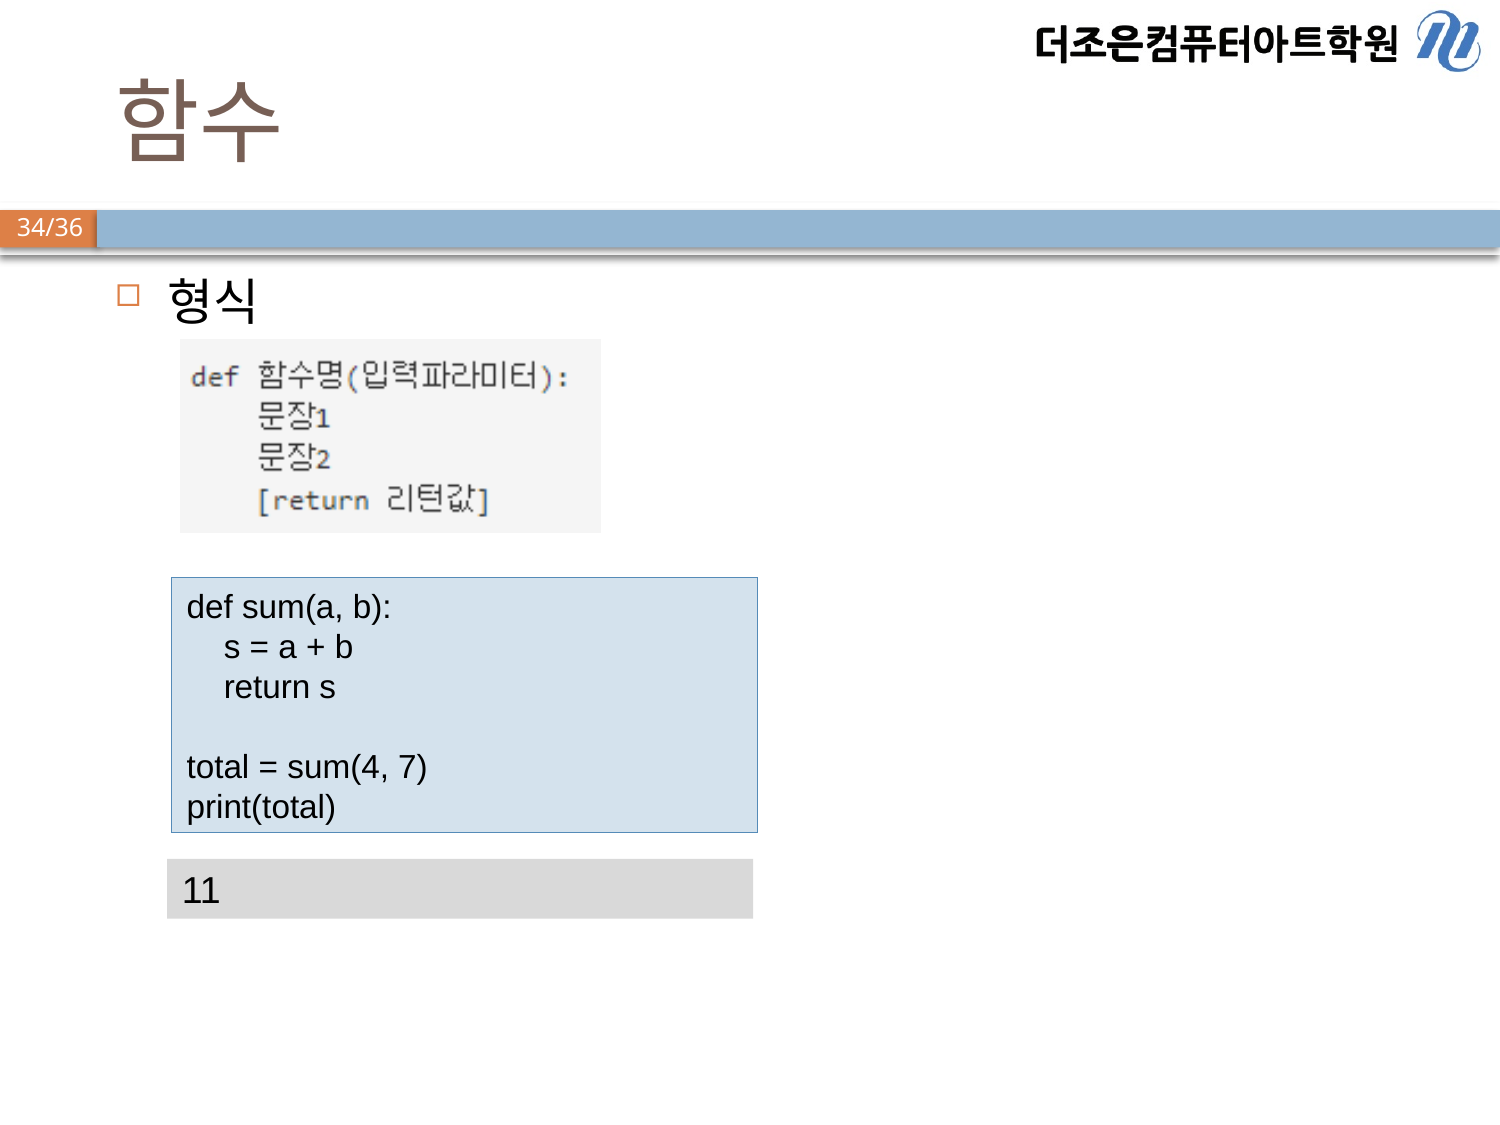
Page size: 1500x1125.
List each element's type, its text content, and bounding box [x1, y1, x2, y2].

text_box 11 [167, 858, 754, 919]
list 형식 [100, 262, 1438, 1083]
picture [180, 339, 602, 533]
picture [1015, 2, 1500, 79]
title 함수 [100, 37, 1438, 200]
text_box def sum(a, b): s = a + b return s total = sum(4, 7) print(total) [171, 577, 758, 833]
